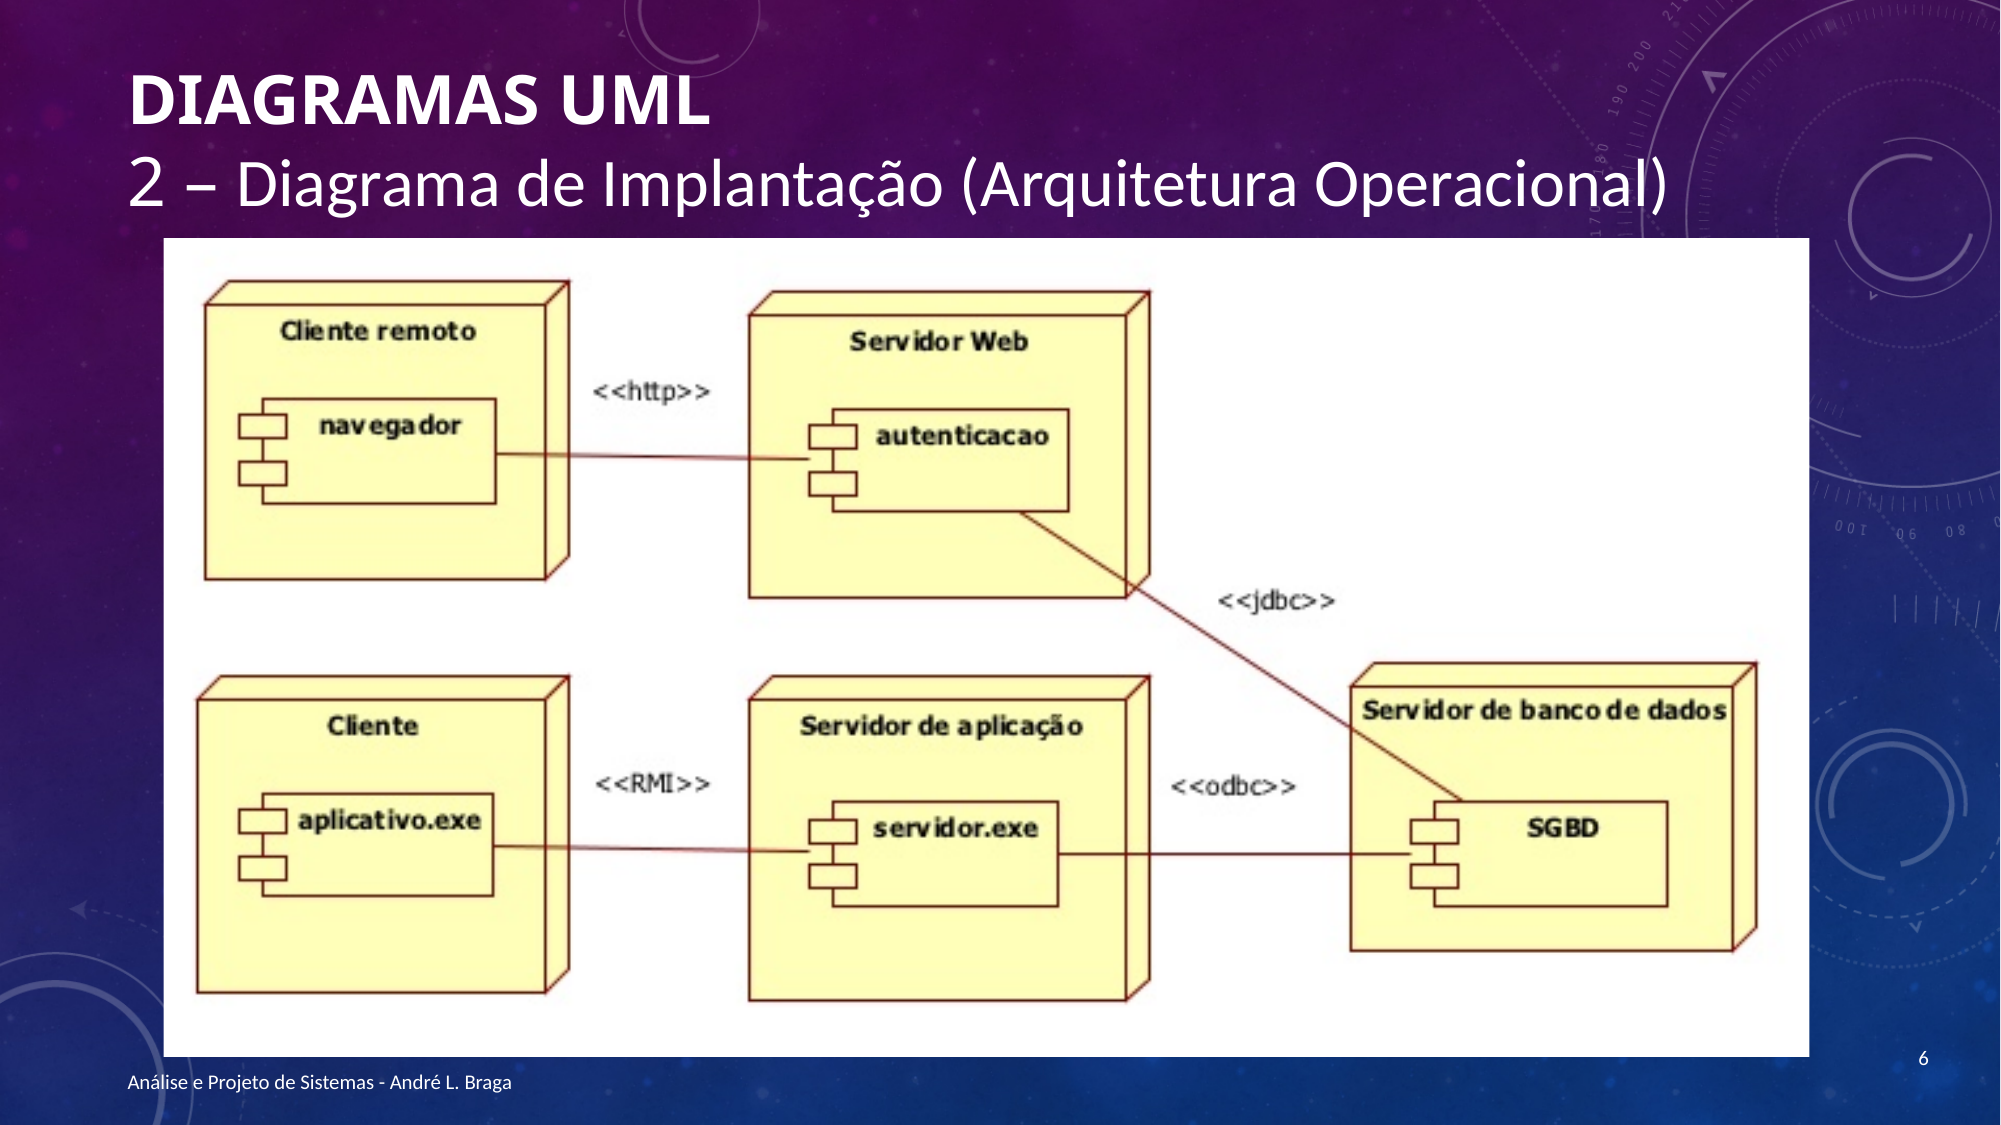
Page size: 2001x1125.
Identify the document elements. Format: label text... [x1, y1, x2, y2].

picture [0, 0, 2001, 1125]
slide_number 6 [1853, 1025, 1944, 1088]
title Diagramas UML 2 – Diagrama de Implantação (Arquitetura Operacional) [112, 18, 1775, 258]
footer Análise e Projeto de Sistemas - André L. Braga [112, 1050, 1397, 1113]
